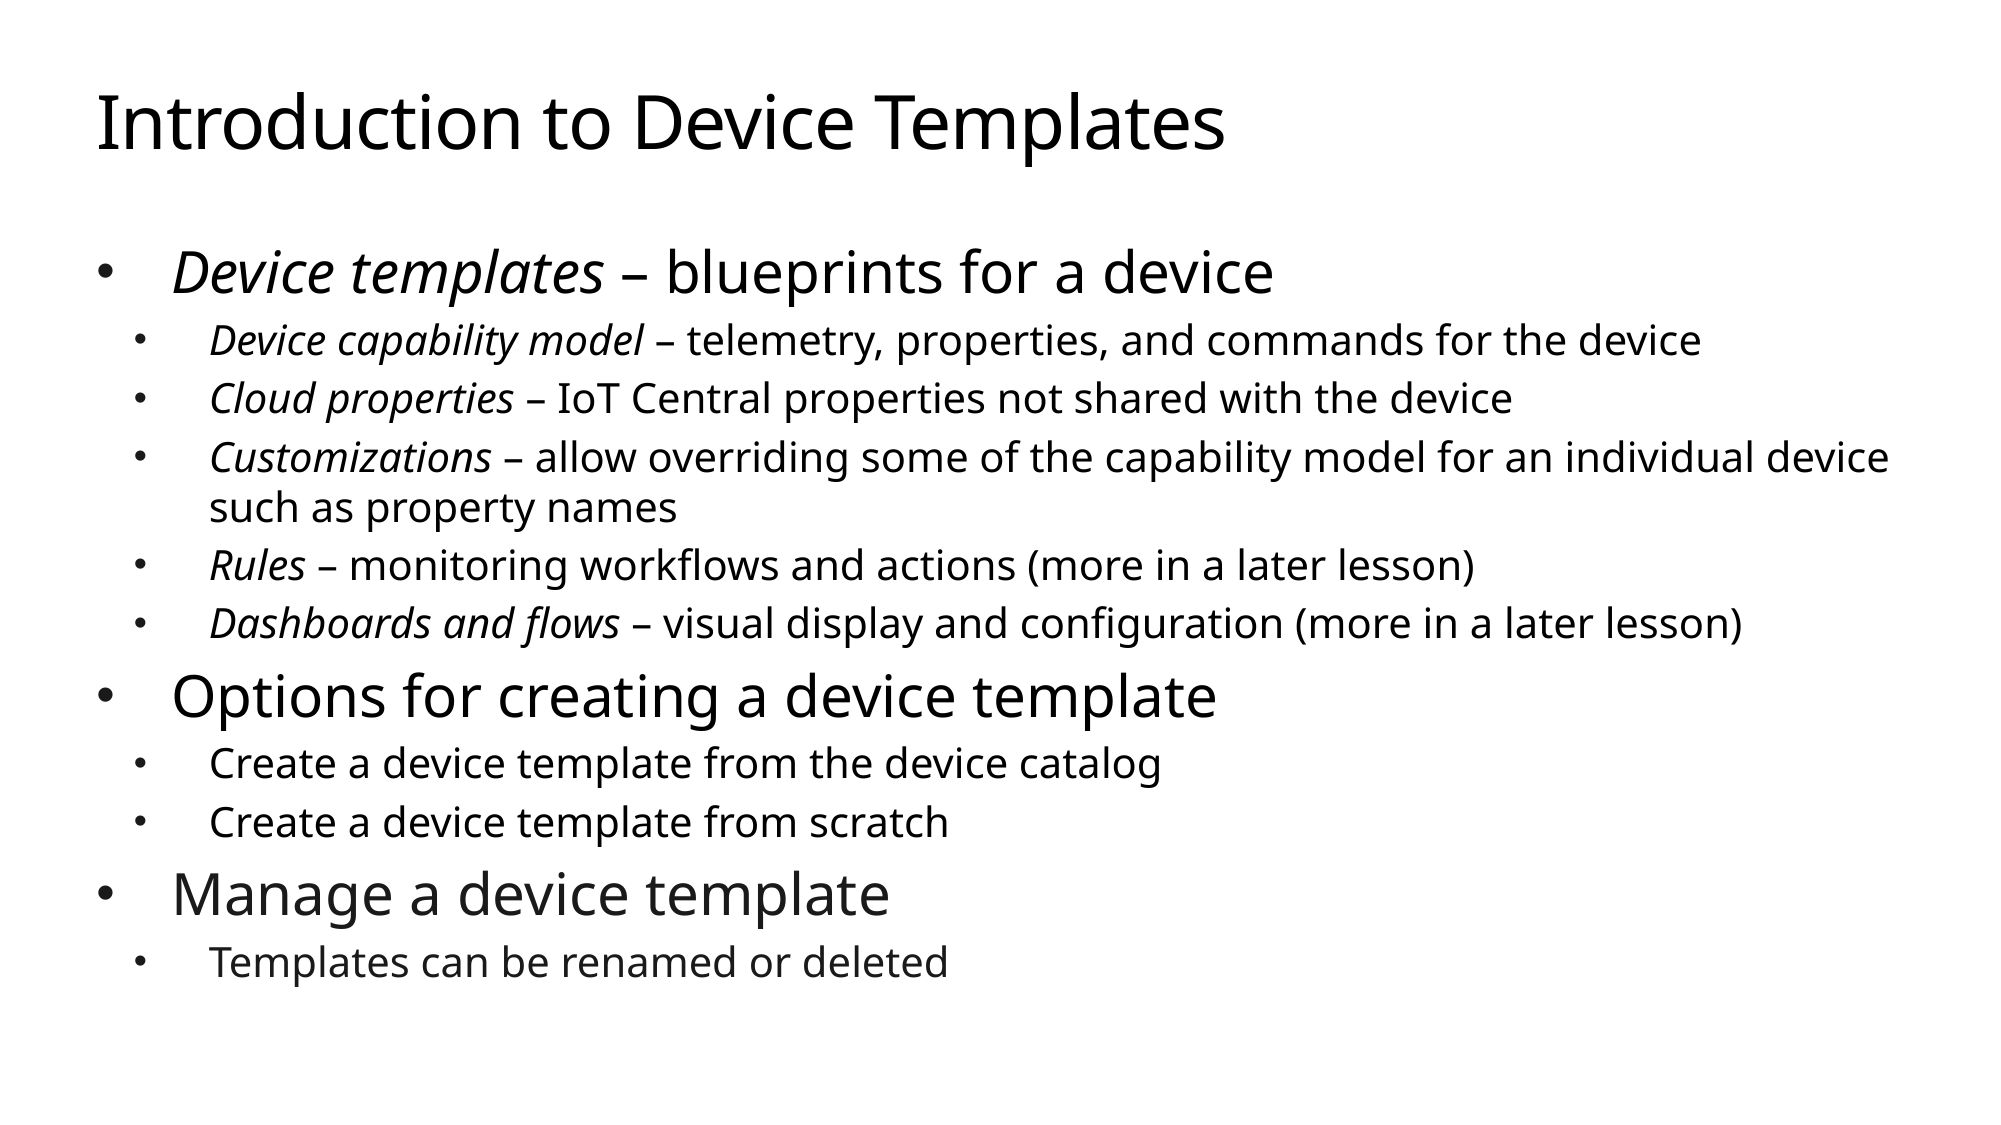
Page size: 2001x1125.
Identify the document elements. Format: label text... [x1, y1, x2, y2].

list Device templates – blueprints for a device Device capability model – telemetry, properties, and commands for the device Cloud properties – IoT Central properties not shared with the device Customizations – allow overriding some of the capability model for an individual device such as property names Rules – monitoring workflows and actions (more in a later lesson) Dashboards and flows – visual display and configuration (more in a later lesson) Options for creating a device template Create a device template from the device catalog Create a device template from scratch Manage a device template Templates can be renamed or deleted [96, 235, 1904, 1011]
title Introduction to Device Templates [96, 75, 1904, 166]
